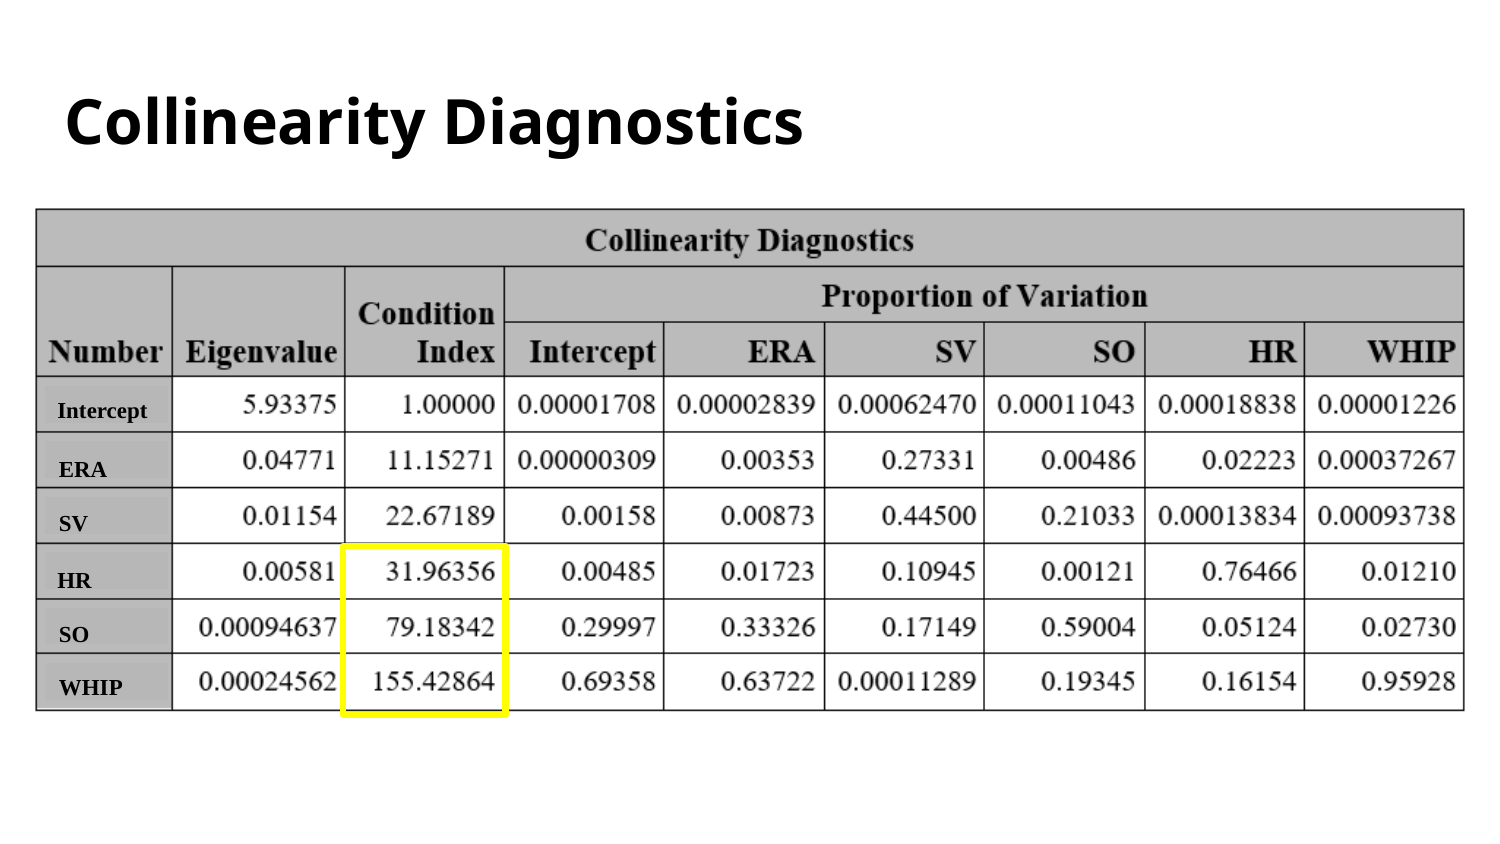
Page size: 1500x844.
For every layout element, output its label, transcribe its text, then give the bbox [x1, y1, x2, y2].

title Collinearity Diagnostics [49, 67, 1448, 173]
picture [24, 197, 1476, 723]
